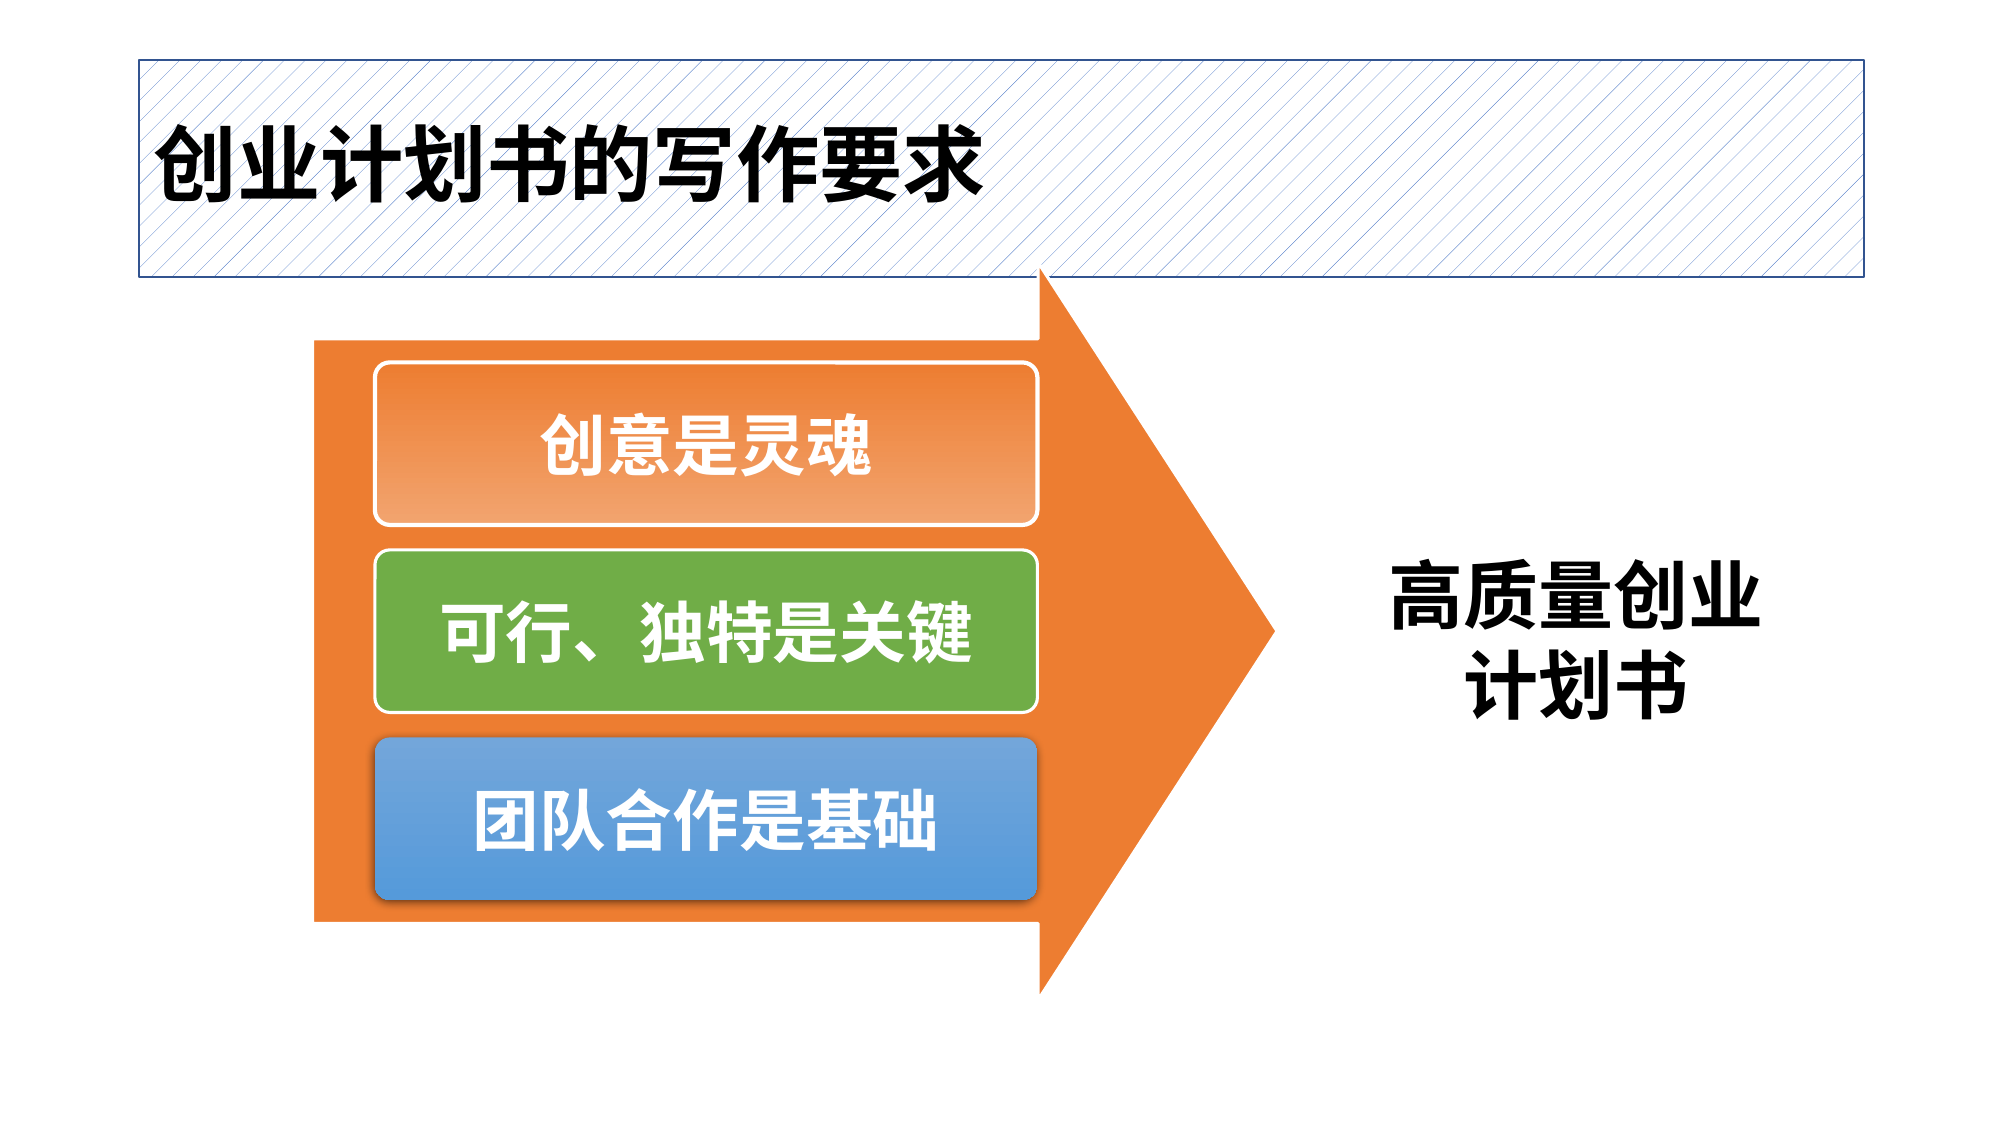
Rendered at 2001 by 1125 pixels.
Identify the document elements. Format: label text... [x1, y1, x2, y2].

text_box 高质量创业计划书 [1339, 532, 1813, 745]
text_box 可行、独特是关键 [373, 548, 1039, 715]
text_box [310, 260, 1279, 1002]
text_box 团队合作是基础 [374, 737, 1038, 900]
title 创业计划书的写作要求 [138, 59, 1865, 278]
text_box 创意是灵魂 [374, 362, 1038, 525]
